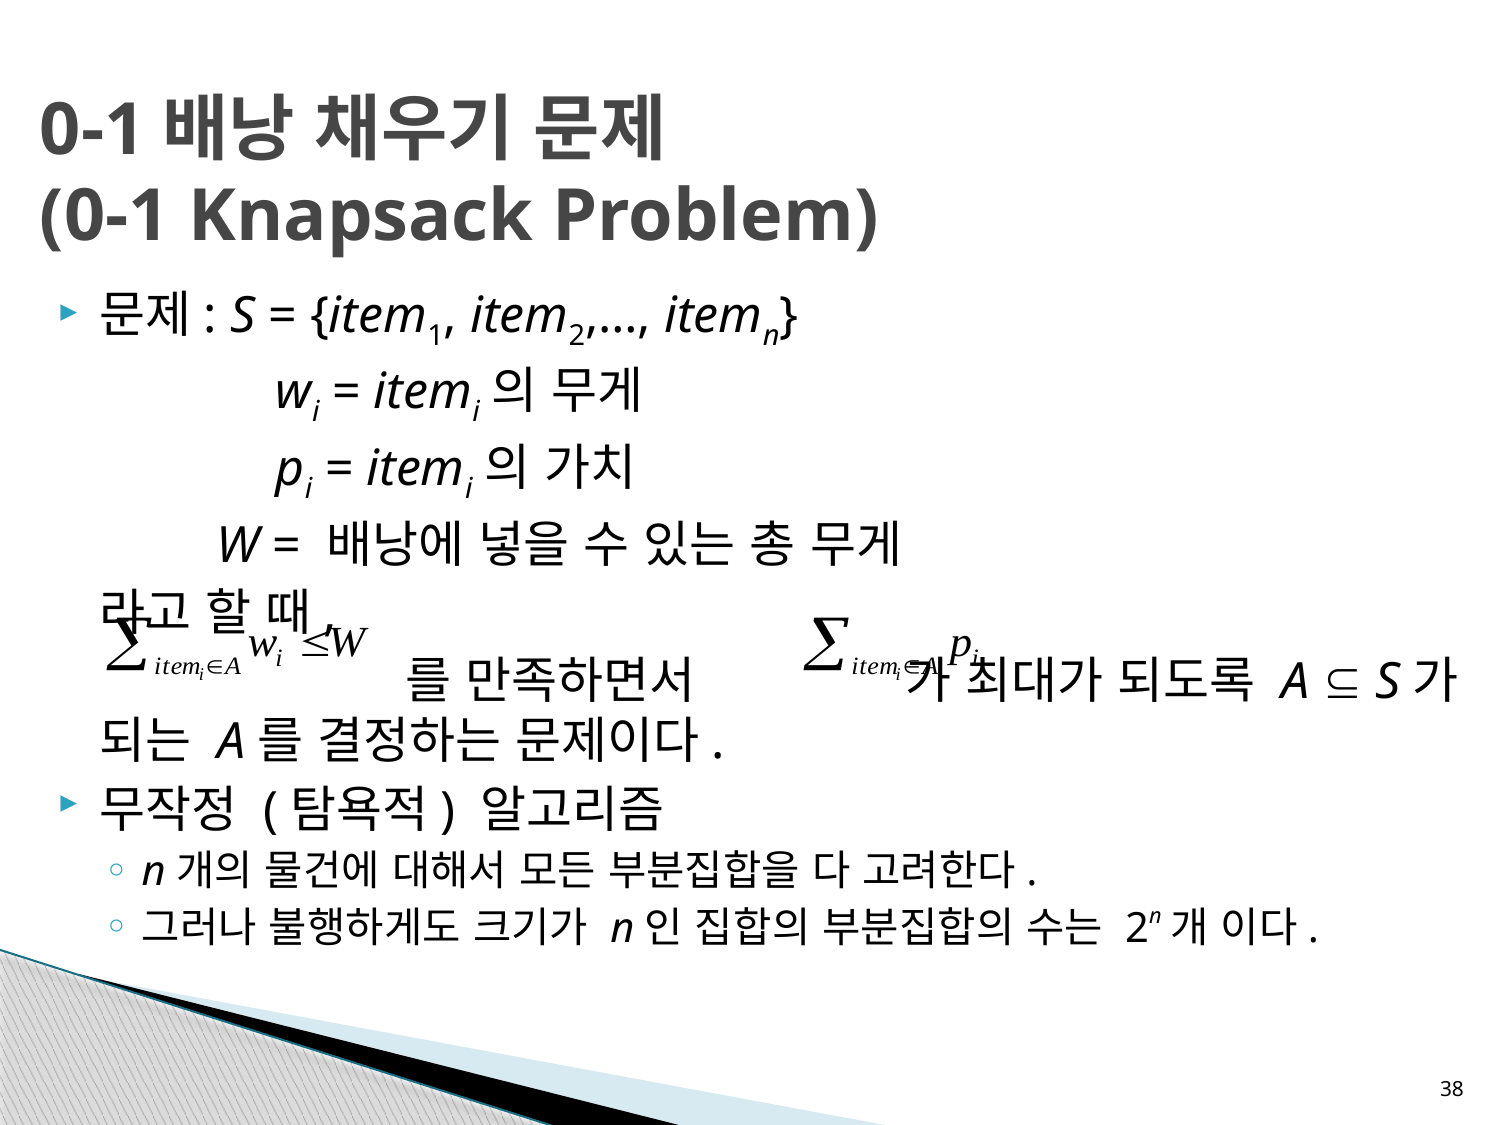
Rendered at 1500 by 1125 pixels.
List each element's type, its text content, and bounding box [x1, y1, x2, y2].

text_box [100, 609, 379, 689]
list 문제: S = {item1, item2,…, itemn} wi = itemi의 무게 pi = itemi의 가치 W = 배낭에 넣을 수 있는 총 무게 라고 할 때, 를 만족하면서 가 최대가 되도록 A  S가 되는 A를 결정하는 문제이다. 무작정 (탐욕적) 알고리즘 n개의 물건에 대해서 모든 부분집합을 다 고려한다. 그러나 불행하게도 크기가 n인 집합의 부분집합의 수는 2n개 이다. [24, 275, 1475, 975]
title 0-1배낭 채우기 문제 (0-1 Knapsack Problem) [24, 75, 1475, 263]
slide_number 38 [1418, 1051, 1479, 1112]
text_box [796, 609, 991, 689]
